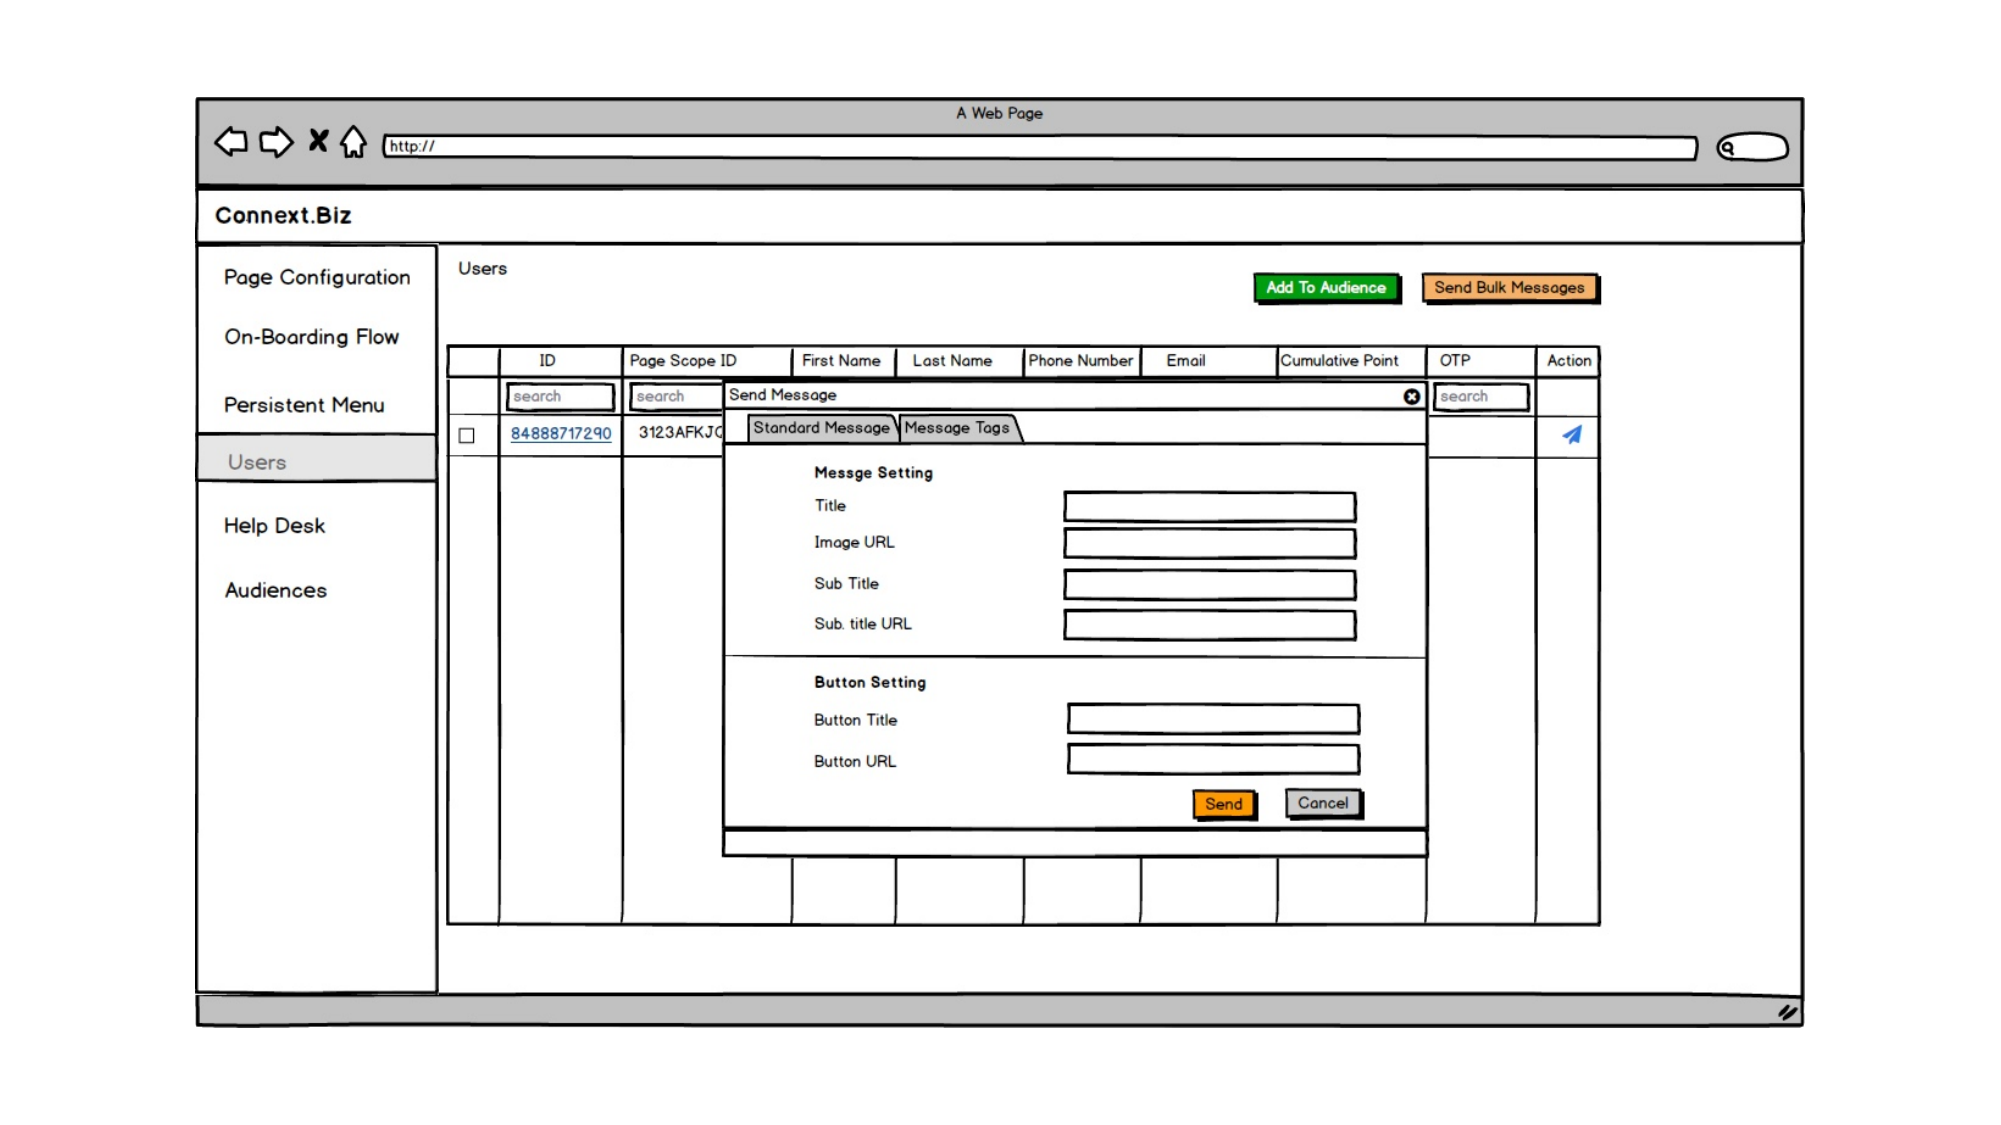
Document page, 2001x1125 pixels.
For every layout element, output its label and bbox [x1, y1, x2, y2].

picture [195, 96, 1805, 1028]
